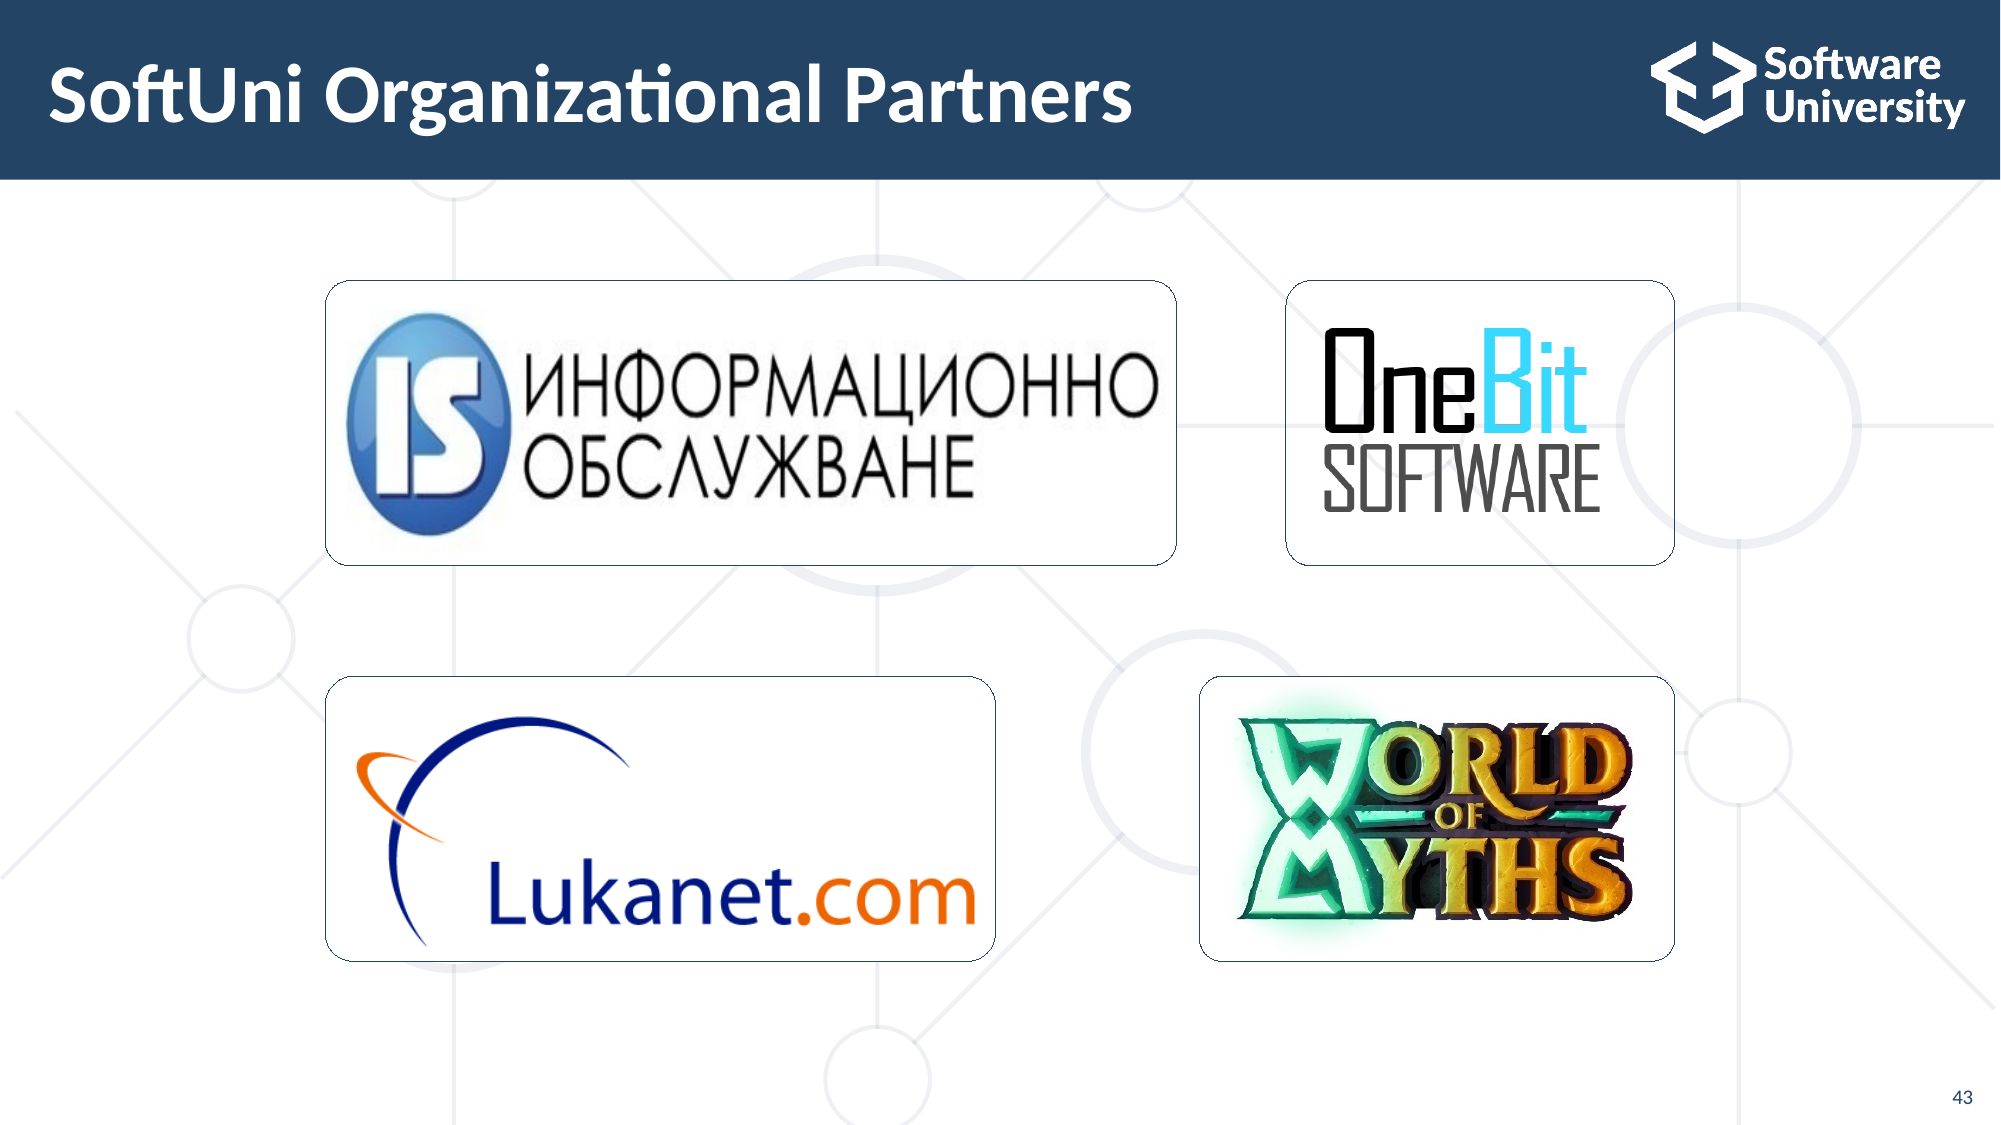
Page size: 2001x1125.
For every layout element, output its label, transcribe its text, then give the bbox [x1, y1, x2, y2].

slide_number 43 [1927, 1067, 1989, 1117]
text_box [324, 280, 1675, 962]
picture [1651, 41, 1966, 134]
title SoftUni Organizational Partners [31, 16, 1625, 162]
